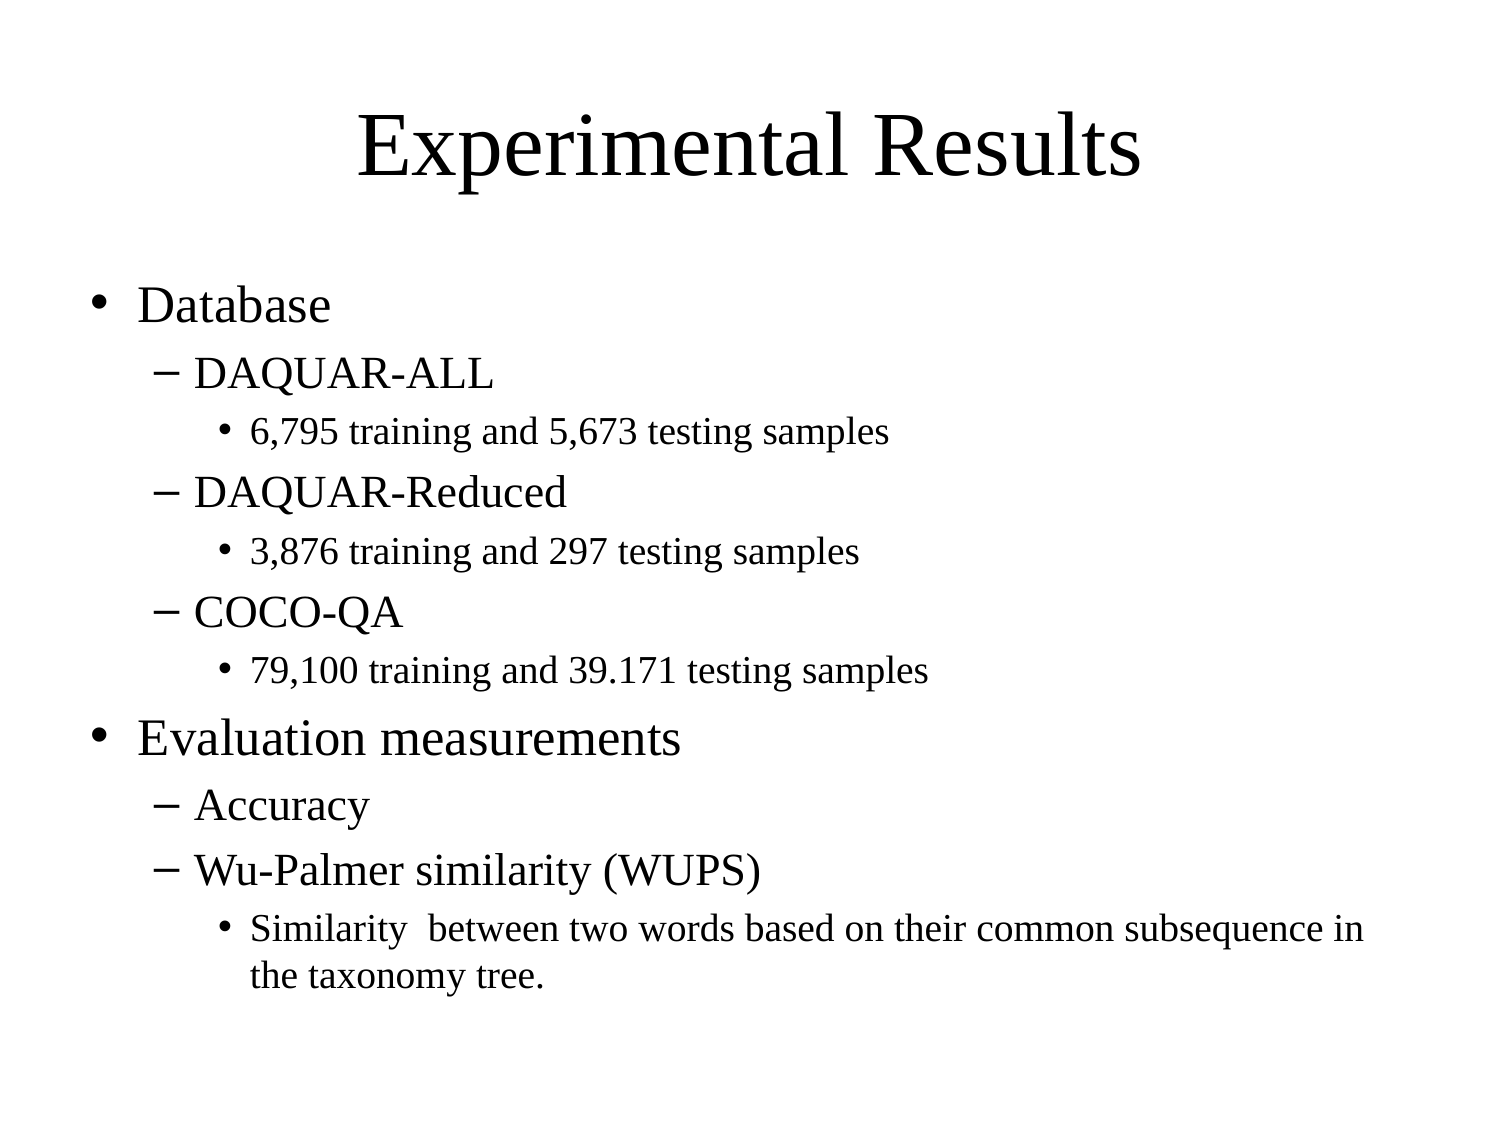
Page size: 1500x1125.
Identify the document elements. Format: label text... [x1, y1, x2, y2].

title Experimental Results [75, 45, 1425, 233]
list Database DAQUAR-ALL 6,795 training and 5,673 testing samples DAQUAR-Reduced 3,876 training and 297 testing samples COCO-QA 79,100 training and 39.171 testing samples Evaluation measurements Accuracy Wu-Palmer similarity (WUPS) Similarity between two words based on their common subsequence in the taxonomy tree. [75, 262, 1425, 1005]
